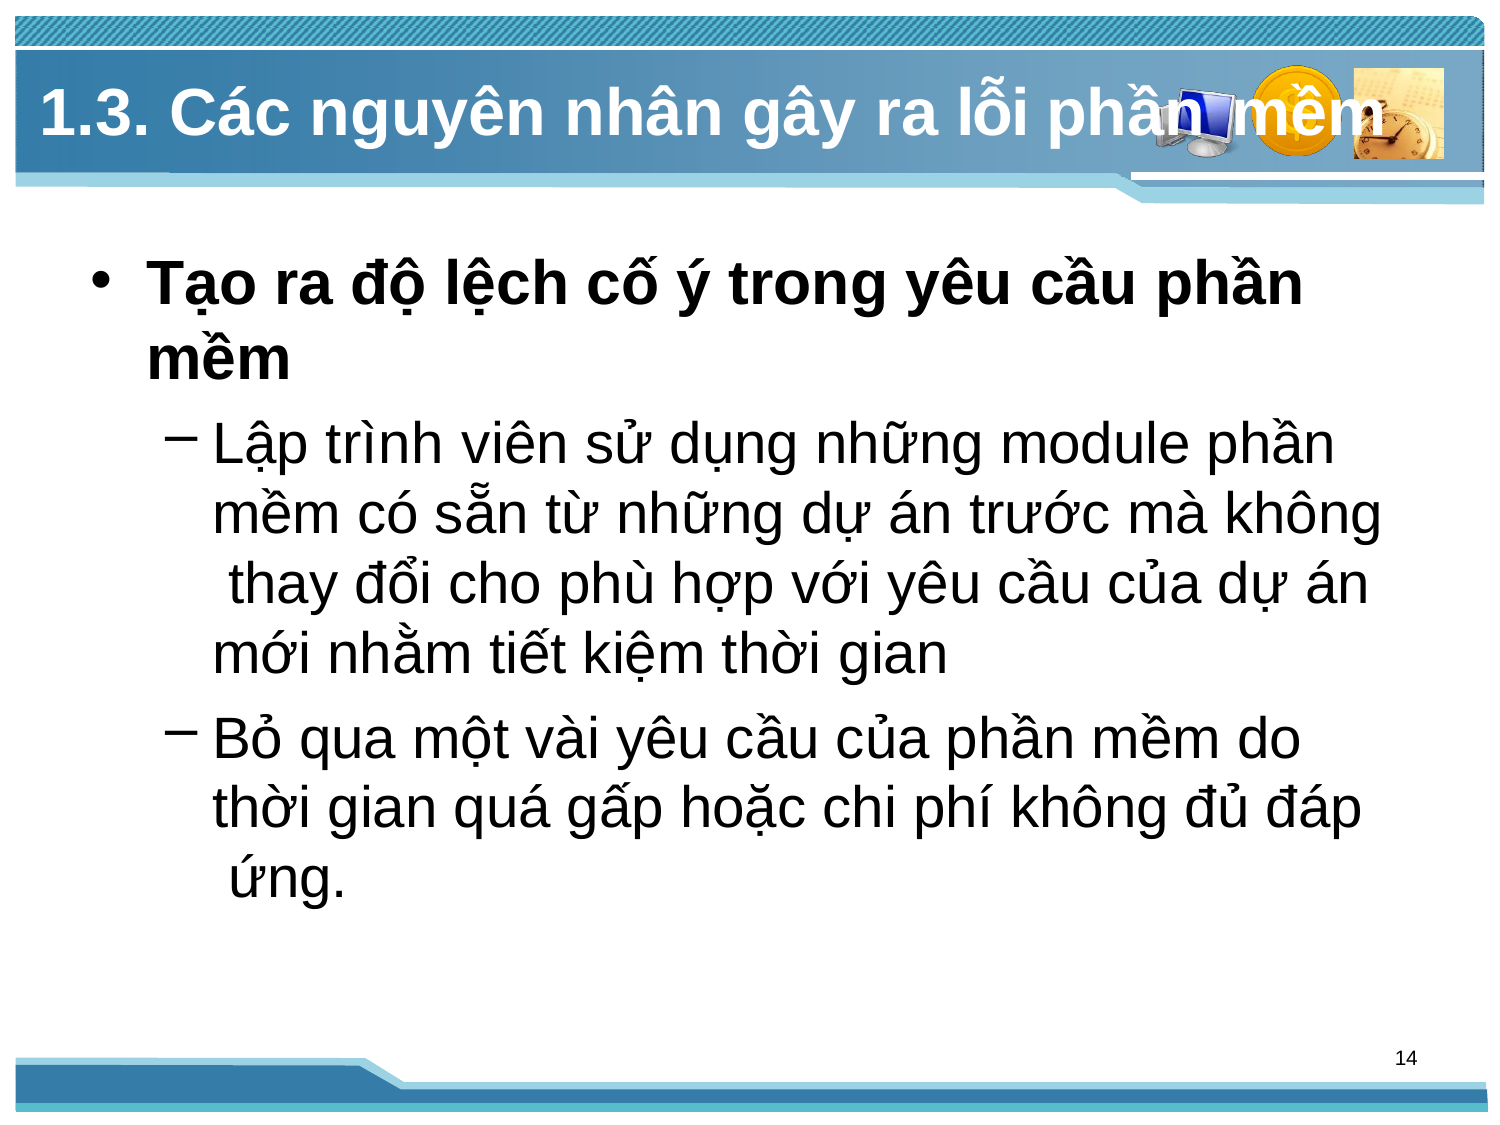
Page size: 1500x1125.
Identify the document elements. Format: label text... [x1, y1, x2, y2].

slide_number 14 [1390, 1044, 1422, 1125]
text_box Tạo ra độ lệch cố ý trong yêu cầu phần mềm Lập trình viên sử dụng những module phần mềm có sẵn từ những dự án trước mà không thay đổi cho phù hợp với yêu cầu của dự án mới nhằm tiết kiệm thời gian Bỏ qua một vài yêu cầu của phần mềm do thời gian quá gấp hoặc chi phí không đủ đáp ứng. [87, 239, 1389, 910]
title 1.3. Các nguyên nhân gây ra lỗi phần mềm [37, 66, 1426, 257]
picture [15, 50, 1485, 188]
picture [1426, 180, 1485, 188]
picture [15, 16, 1485, 46]
